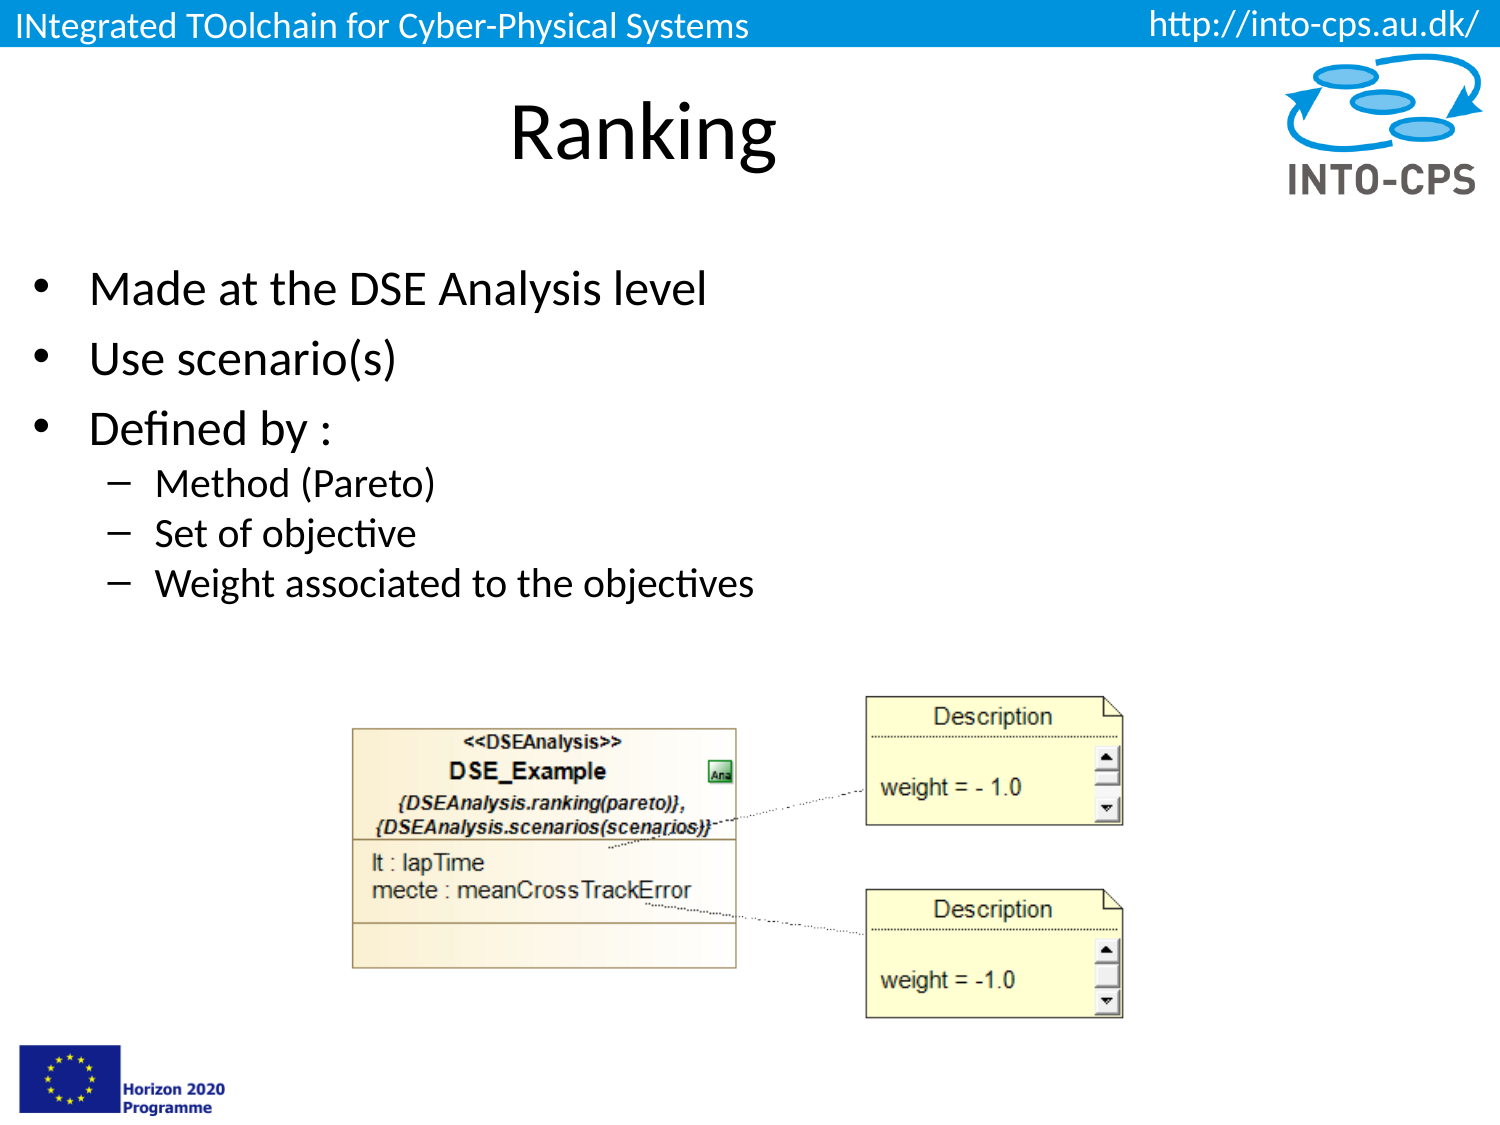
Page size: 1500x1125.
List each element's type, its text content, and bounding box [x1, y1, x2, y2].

picture [15, 1041, 231, 1117]
list Made at the DSE Analysis level Use scenario(s) Defined by : Method (Pareto) Set of objective Weight associated to the objectives [17, 248, 1483, 1035]
title Ranking [17, 68, 1270, 185]
picture [336, 680, 1141, 1036]
picture [1281, 51, 1485, 197]
